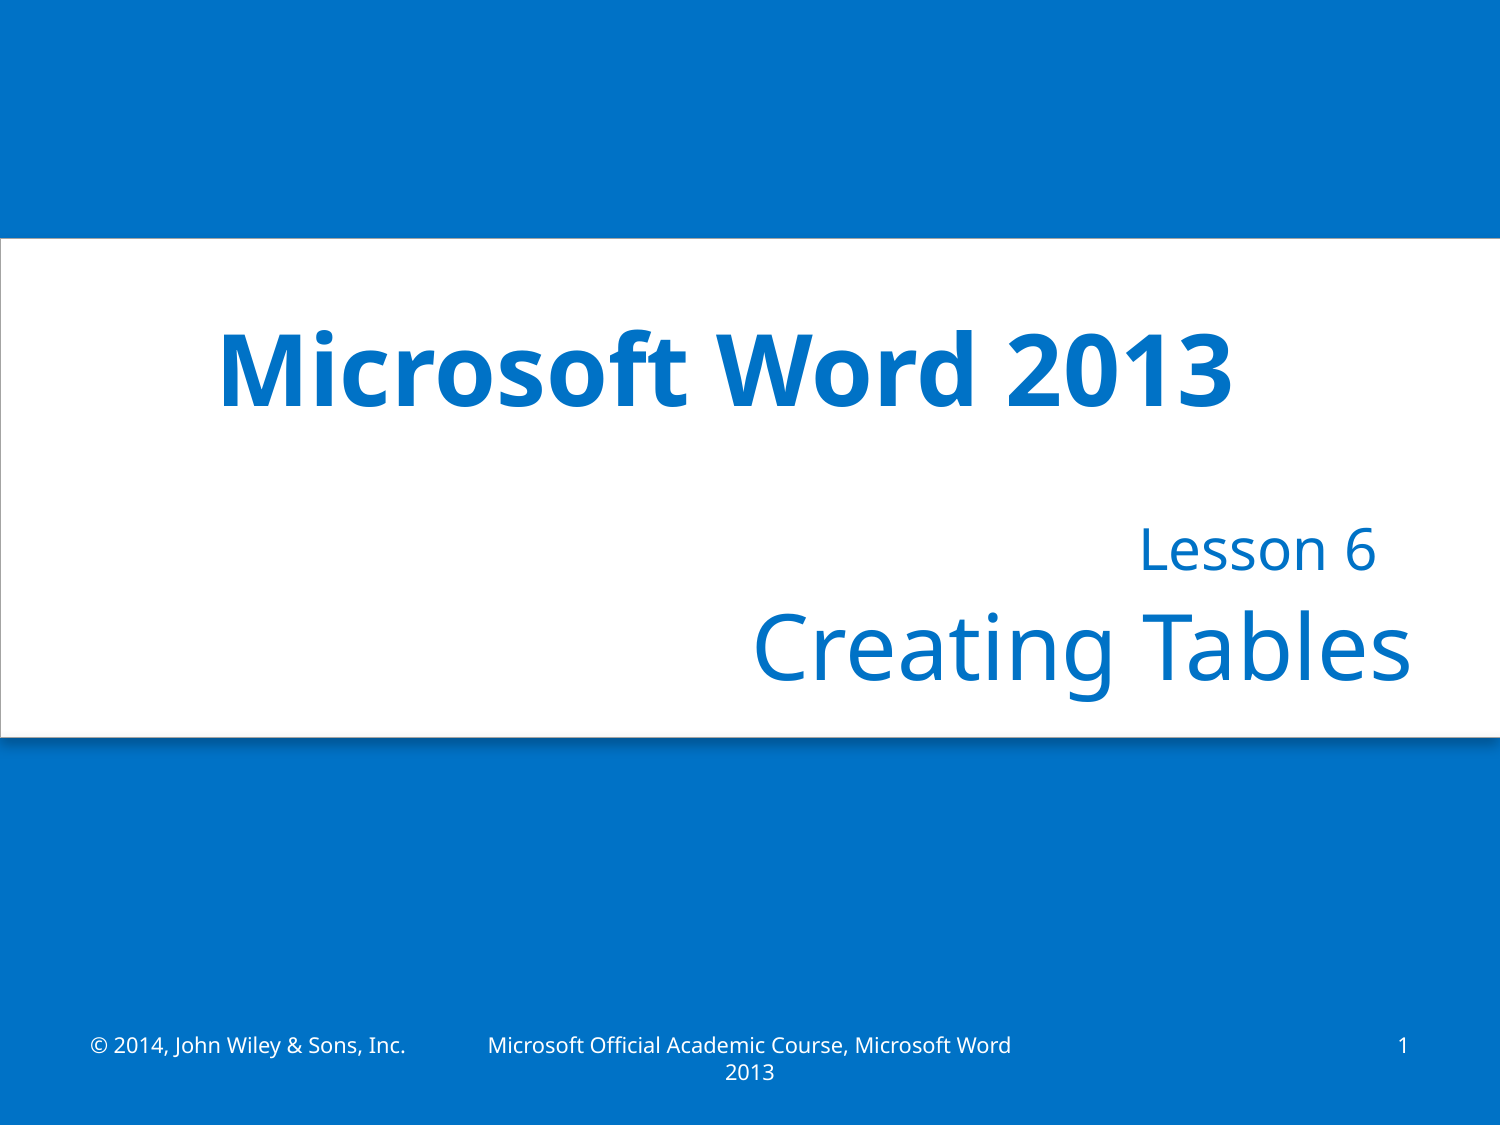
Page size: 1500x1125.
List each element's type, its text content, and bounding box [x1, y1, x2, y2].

slide_number © 2014, John Wiley & Sons, Inc. [74, 1024, 426, 1103]
list Lesson 6 [50, 512, 1393, 588]
slide_number 1 [1074, 1024, 1426, 1103]
title Creating Tables [20, 558, 1422, 707]
text_box [0, 235, 1500, 741]
text_box Microsoft Word 2013 [24, 299, 1425, 448]
footer Microsoft Official Academic Course, Microsoft Word 2013 [449, 1024, 1051, 1103]
text_box [65, 247, 1435, 728]
